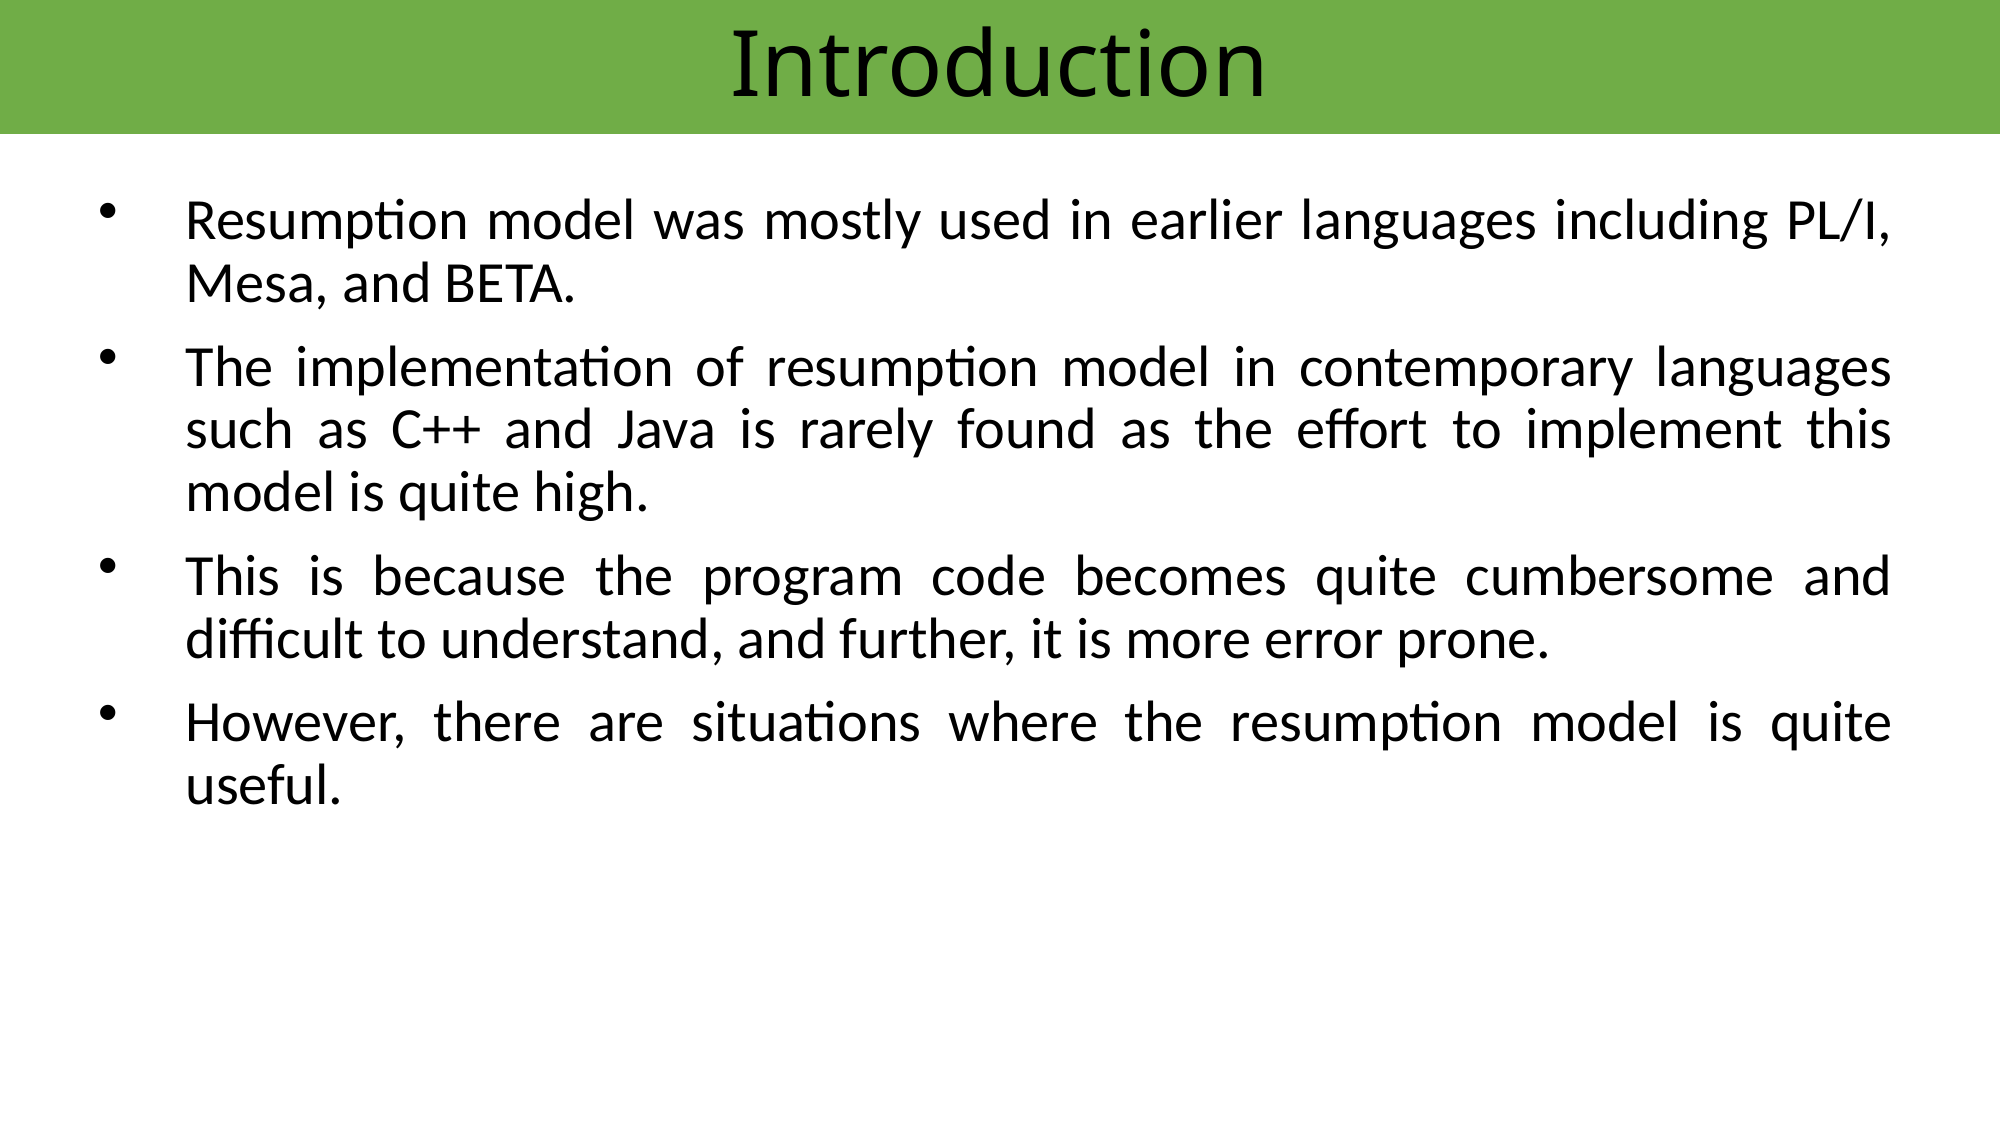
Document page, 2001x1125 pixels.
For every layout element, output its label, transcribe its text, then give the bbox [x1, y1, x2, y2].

list Resumption model was mostly used in earlier languages including PL/I, Mesa, and BETA. The implementation of resumption model in contemporary languages such as C++ and Java is rarely found as the effort to implement this model is quite high. This is because the program code becomes quite cumbersome and difficult to understand, and further, it is more error prone. However, there are situations where the resumption model is quite useful. [83, 181, 1909, 1044]
title Introduction [0, 0, 2000, 134]
